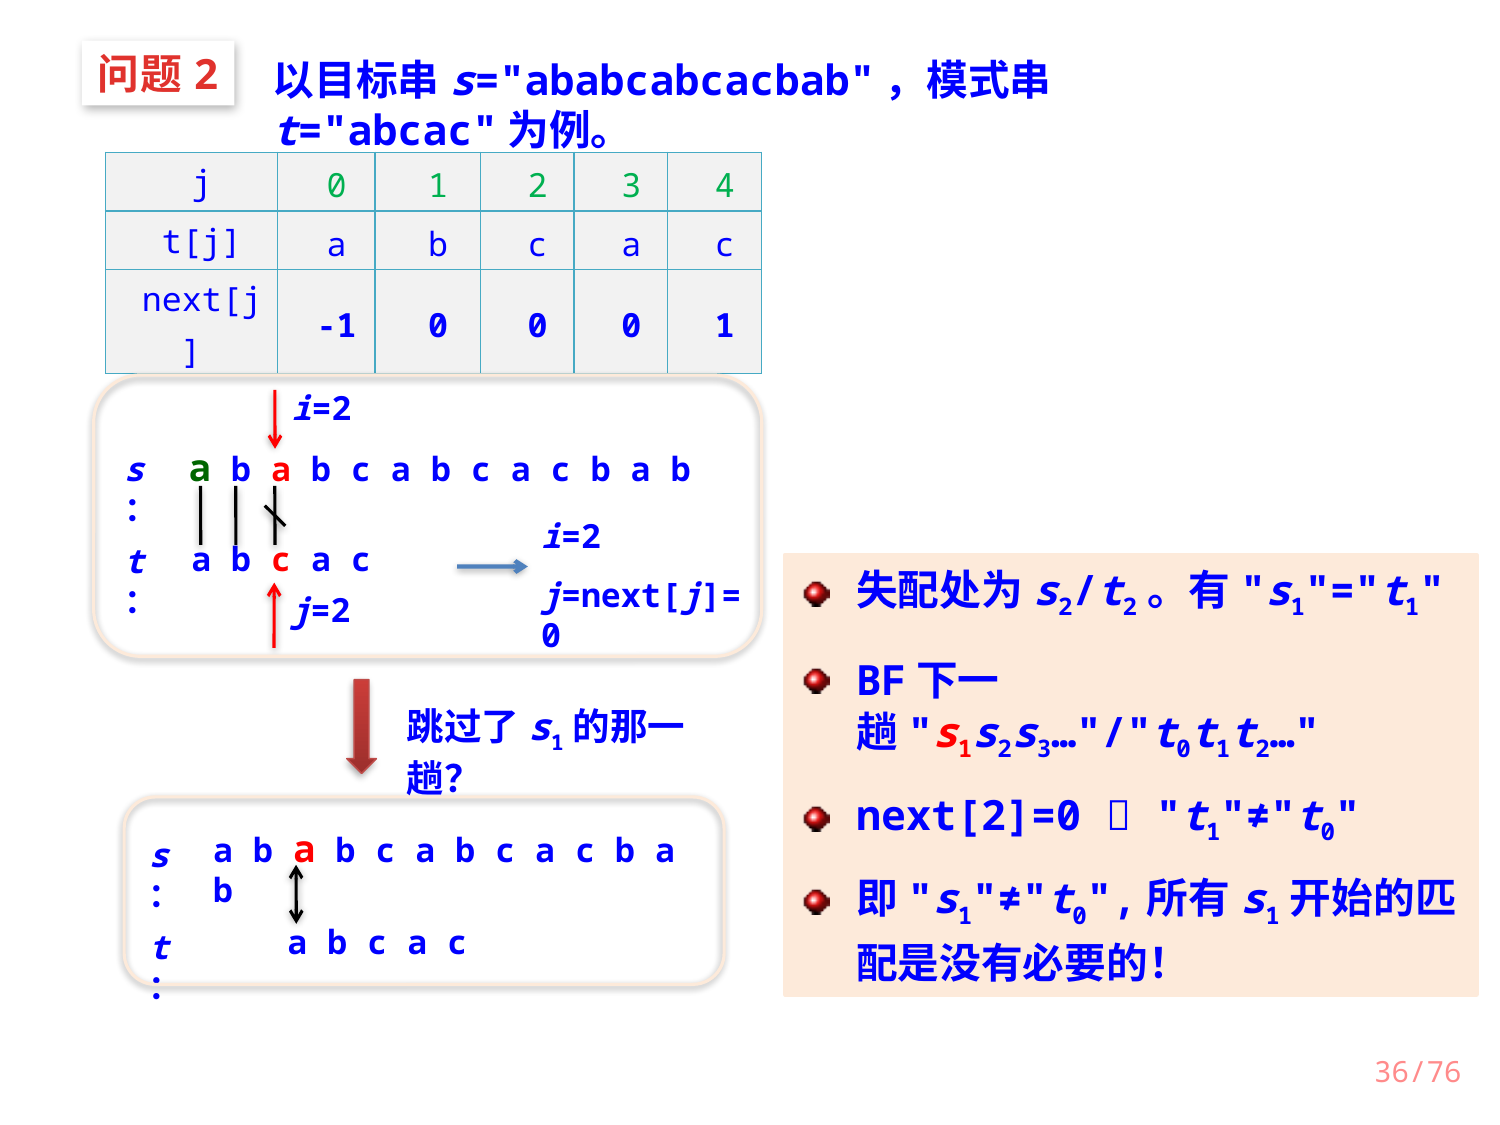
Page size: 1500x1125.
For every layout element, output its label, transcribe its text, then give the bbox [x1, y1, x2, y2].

table_header 3 [575, 153, 667, 210]
table_cell c [481, 212, 573, 269]
table_cell next[j] [106, 270, 277, 373]
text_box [93, 374, 762, 991]
table_cell 0 [575, 270, 667, 372]
slide_number 36/76 [1317, 1042, 1477, 1103]
text_box 以目标串s="ababcabcacbab"，模式串t="abcac"为例。 [257, 46, 1348, 162]
table_cell 0 [376, 270, 480, 372]
table_header 2 [481, 153, 573, 210]
table_header 1 [376, 153, 480, 210]
picture [799, 577, 830, 607]
table_header 0 [278, 153, 374, 210]
table_cell -1 [278, 270, 374, 372]
table_cell 1 [668, 270, 761, 373]
table_cell 0 [481, 270, 573, 372]
picture [799, 802, 830, 832]
picture [799, 664, 830, 694]
table_header j [106, 153, 277, 210]
table_cell a [278, 212, 374, 269]
table_cell t[j] [106, 212, 277, 269]
text_box 问题2 [80, 39, 236, 107]
text_box 失配处为s2/t2。有"s1"="t1" BF下一趟"s1s2s3…"/"t0t1t2…" next[2]=0  "t1"≠"t0" 即"s1"≠"t0",所有s1开始的匹配是没有必要的！ [783, 553, 1479, 997]
table_header 4 [668, 153, 761, 210]
picture [799, 885, 830, 915]
table_cell b [376, 212, 480, 269]
table_cell a [575, 212, 667, 269]
table_cell c [668, 212, 761, 269]
